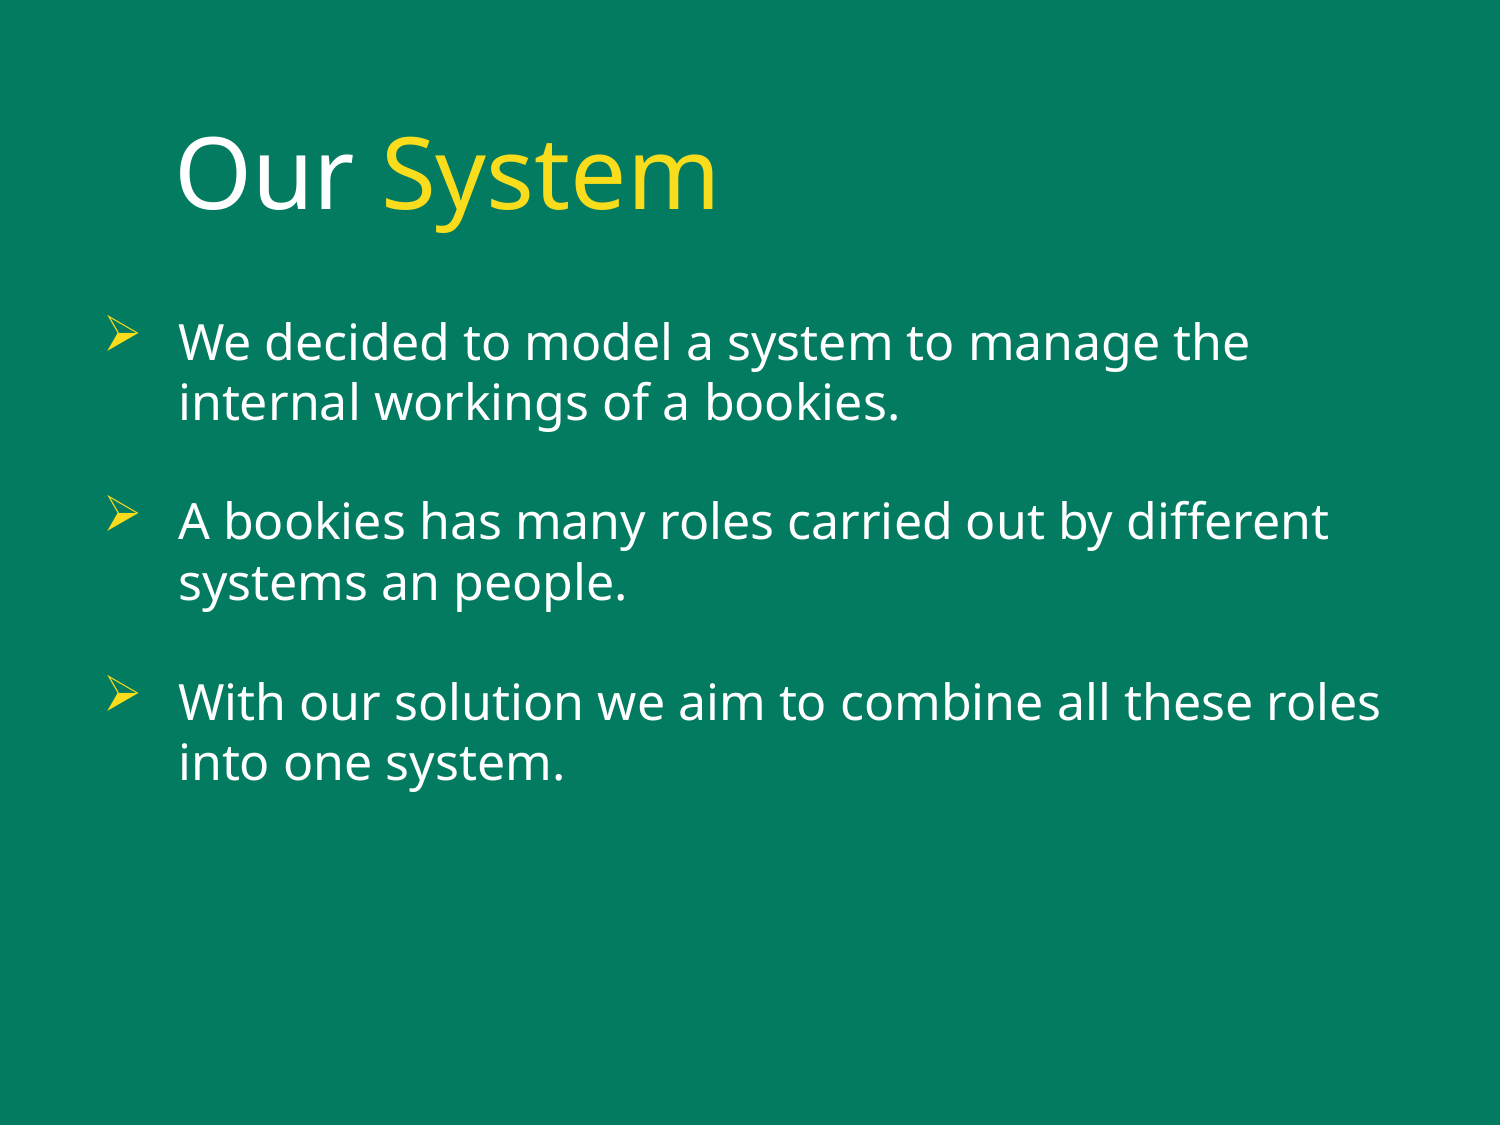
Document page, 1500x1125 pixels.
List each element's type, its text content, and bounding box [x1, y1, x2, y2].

text_box Our System [159, 101, 1176, 237]
text_box We decided to model a system to manage the internal workings of a bookies. A bookies has many roles carried out by different systems an people. With our solution we aim to combine all these roles into one system. [88, 302, 1400, 798]
